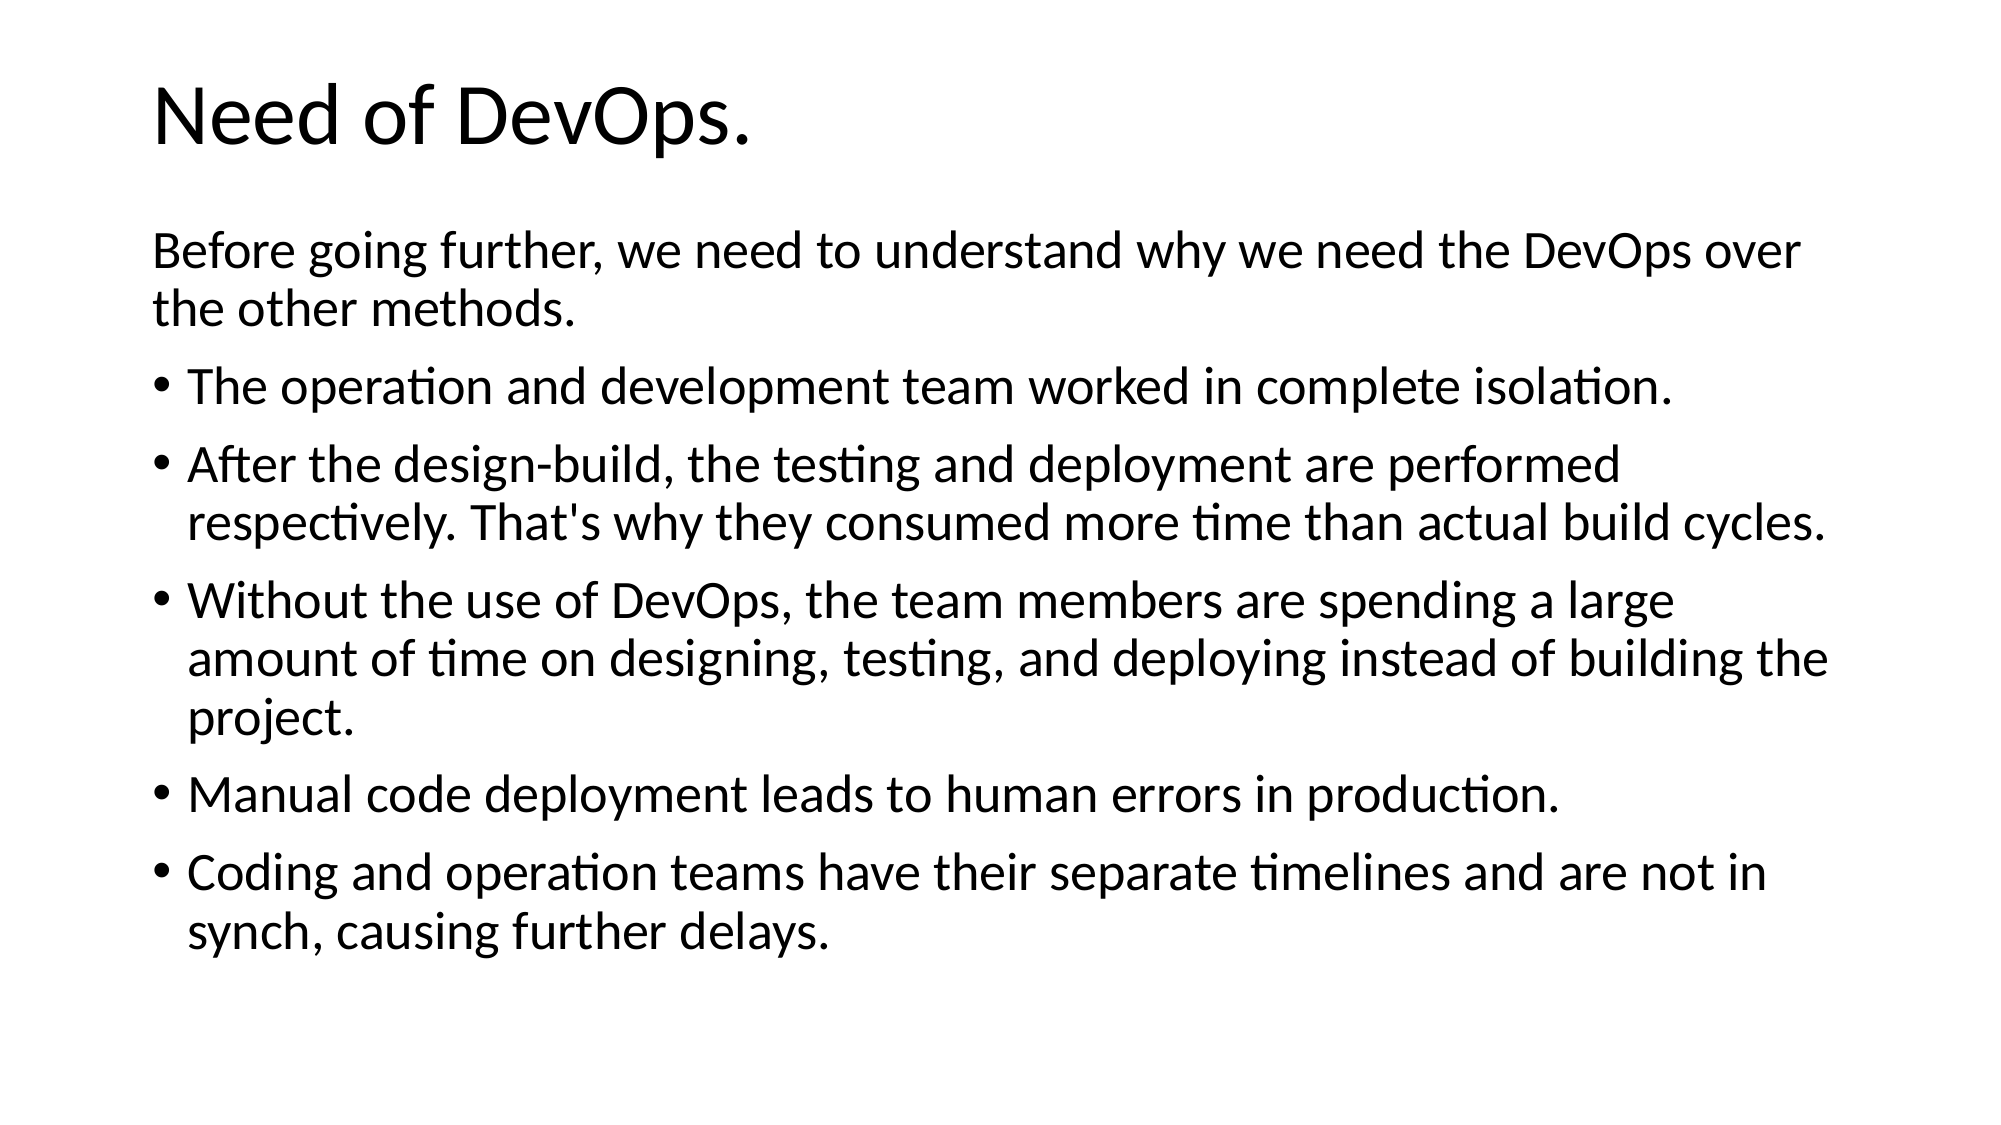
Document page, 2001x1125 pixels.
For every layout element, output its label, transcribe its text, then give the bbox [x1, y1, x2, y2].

list Before going further, we need to understand why we need the DevOps over the other methods. The operation and development team worked in complete isolation. After the design-build, the testing and deployment are performed respectively. That's why they consumed more time than actual build cycles. Without the use of DevOps, the team members are spending a large amount of time on designing, testing, and deploying instead of building the project. Manual code deployment leads to human errors in production. Coding and operation teams have their separate timelines and are not in synch, causing further delays. [137, 214, 1863, 1014]
title Need of DevOps. [137, 59, 1863, 214]
